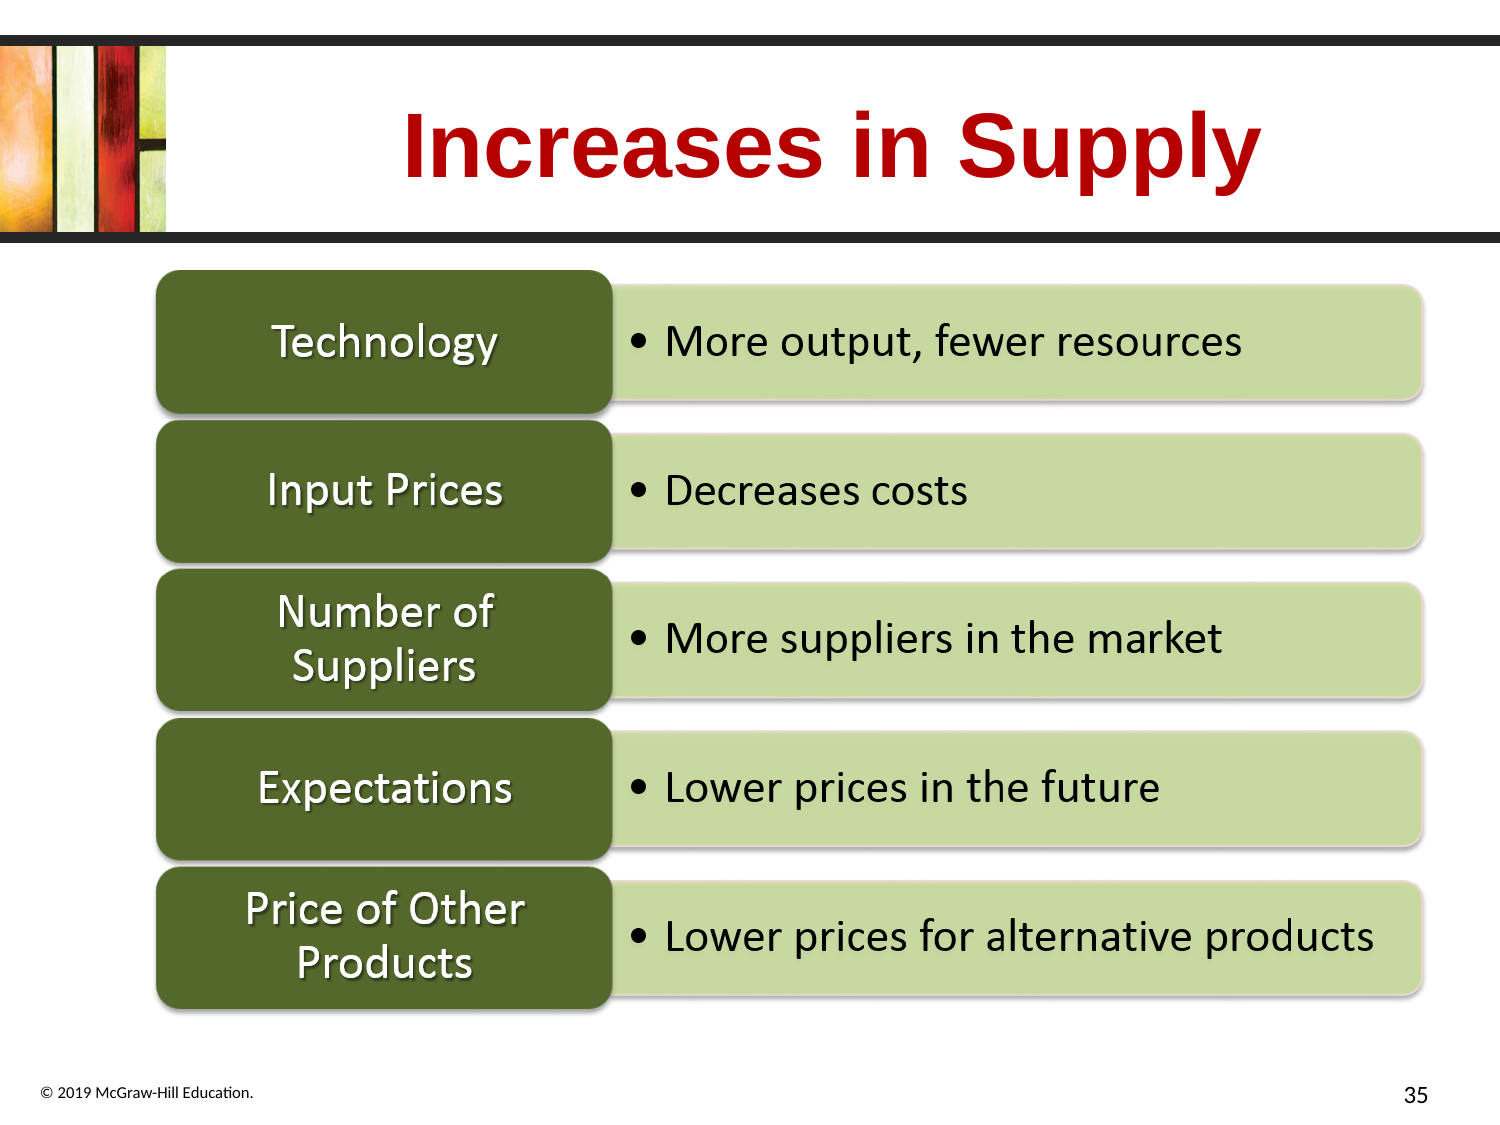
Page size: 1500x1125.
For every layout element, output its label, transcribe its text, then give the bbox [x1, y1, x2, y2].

title Increases in Supply [170, 45, 1496, 238]
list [146, 266, 1431, 1039]
picture [0, 46, 166, 232]
